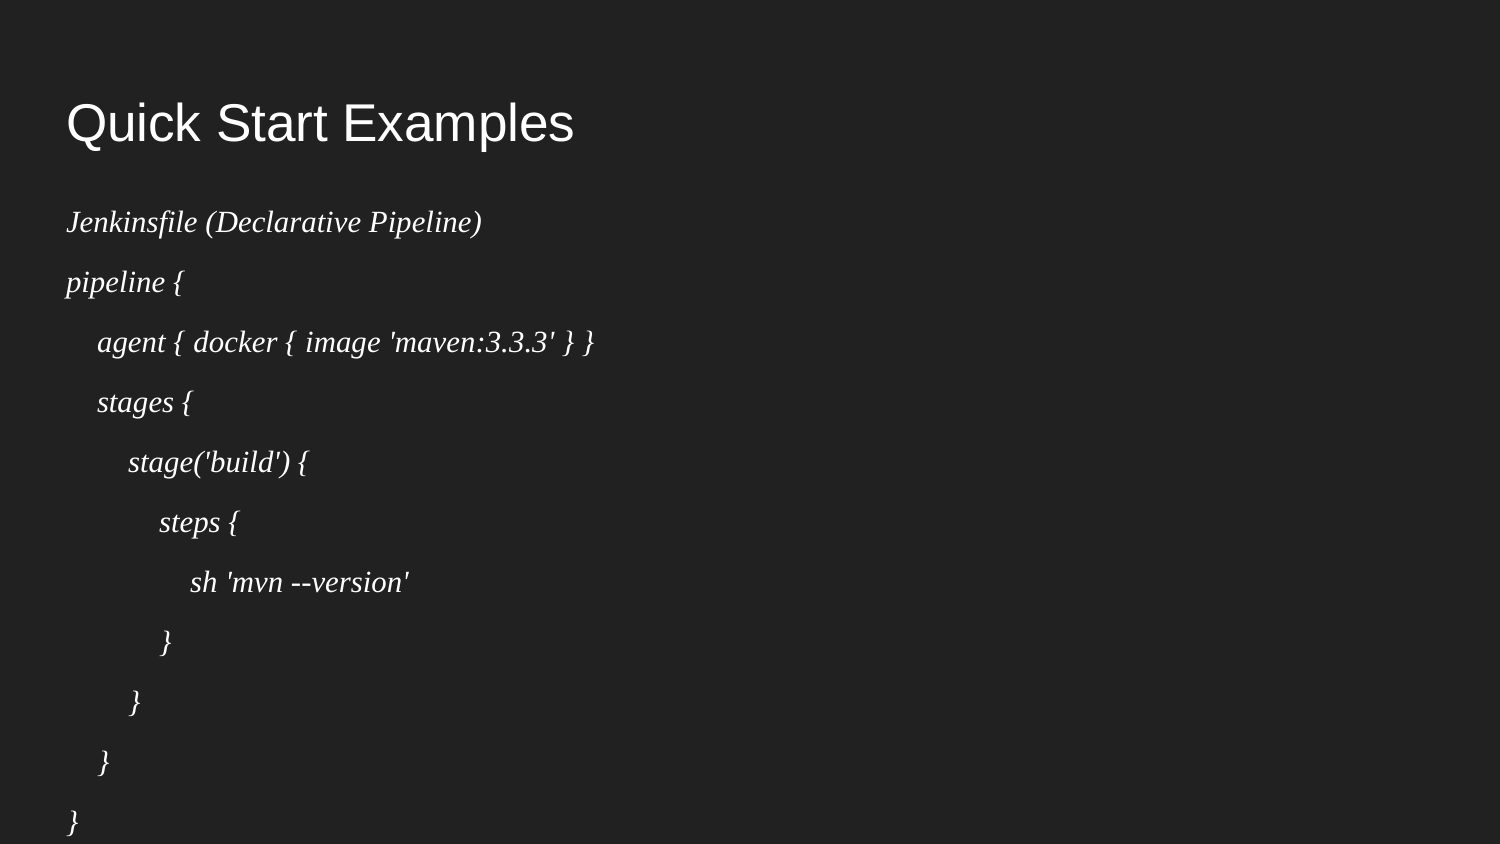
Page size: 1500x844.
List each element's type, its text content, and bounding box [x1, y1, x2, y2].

list Jenkinsfile (Declarative Pipeline) pipeline { agent { docker { image 'maven:3.3.3' } } stages { stage('build') { steps { sh 'mvn --version' } } } } [51, 189, 1449, 750]
title Quick Start Examples [51, 72, 1449, 167]
